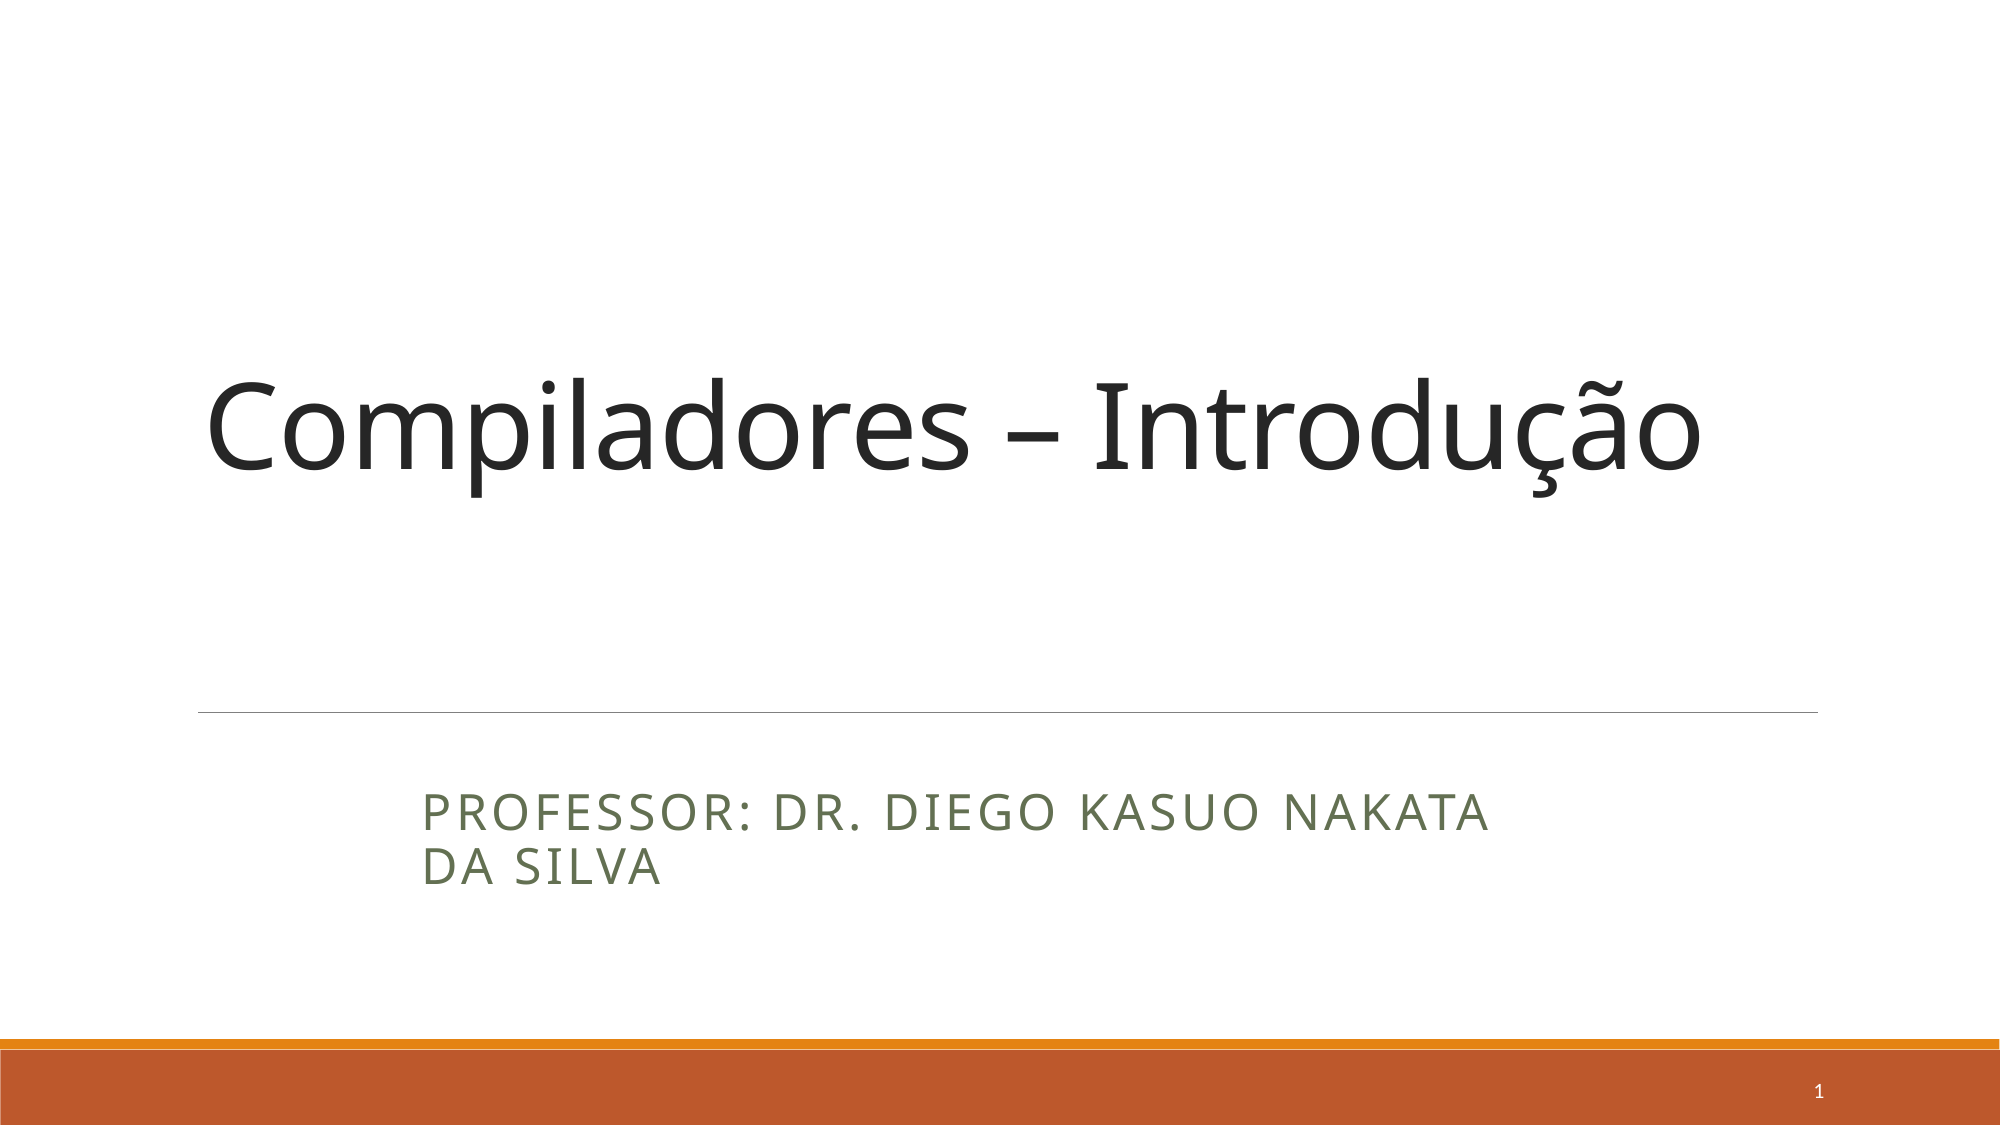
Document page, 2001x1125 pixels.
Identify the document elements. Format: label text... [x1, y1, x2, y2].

title Compiladores – Introdução [188, 286, 1873, 502]
subtitle Professor: Dr. Diego Kasuo Nakata da Silva [406, 779, 1594, 861]
slide_number 1 [1624, 1059, 1840, 1120]
